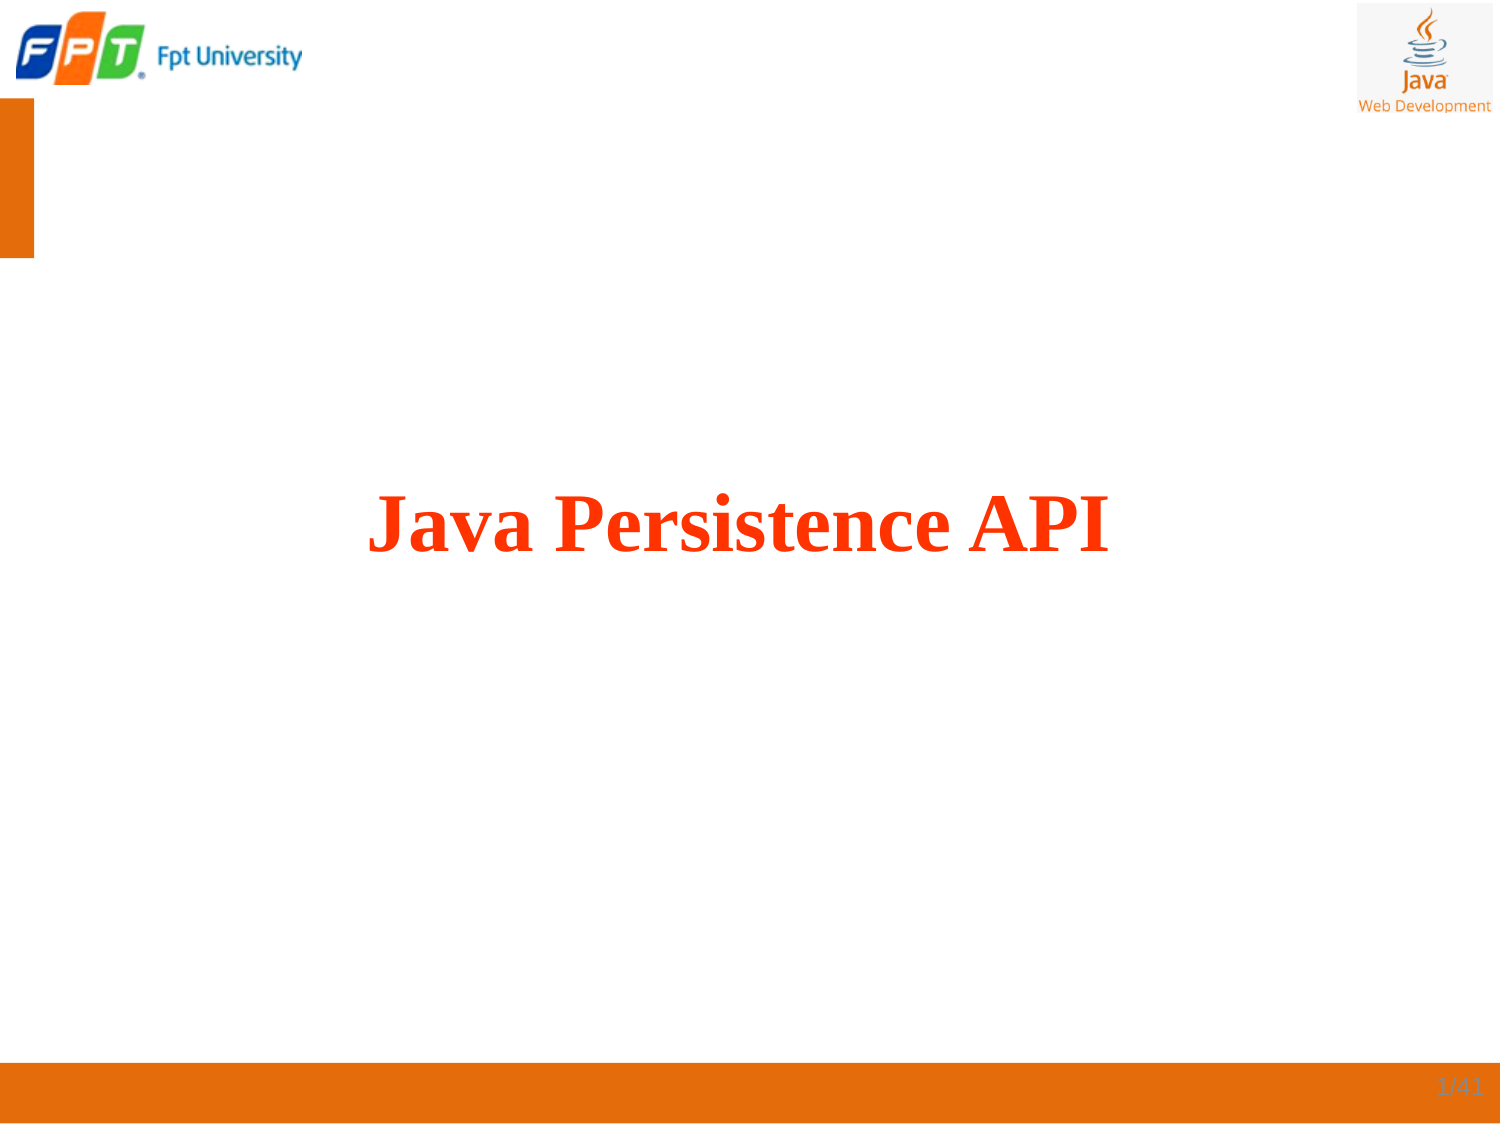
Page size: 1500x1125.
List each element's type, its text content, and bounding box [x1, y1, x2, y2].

title Java Persistence API [112, 349, 1388, 688]
picture [16, 11, 302, 85]
picture [1357, 3, 1493, 113]
slide_number 1/41 [1050, 1062, 1500, 1123]
